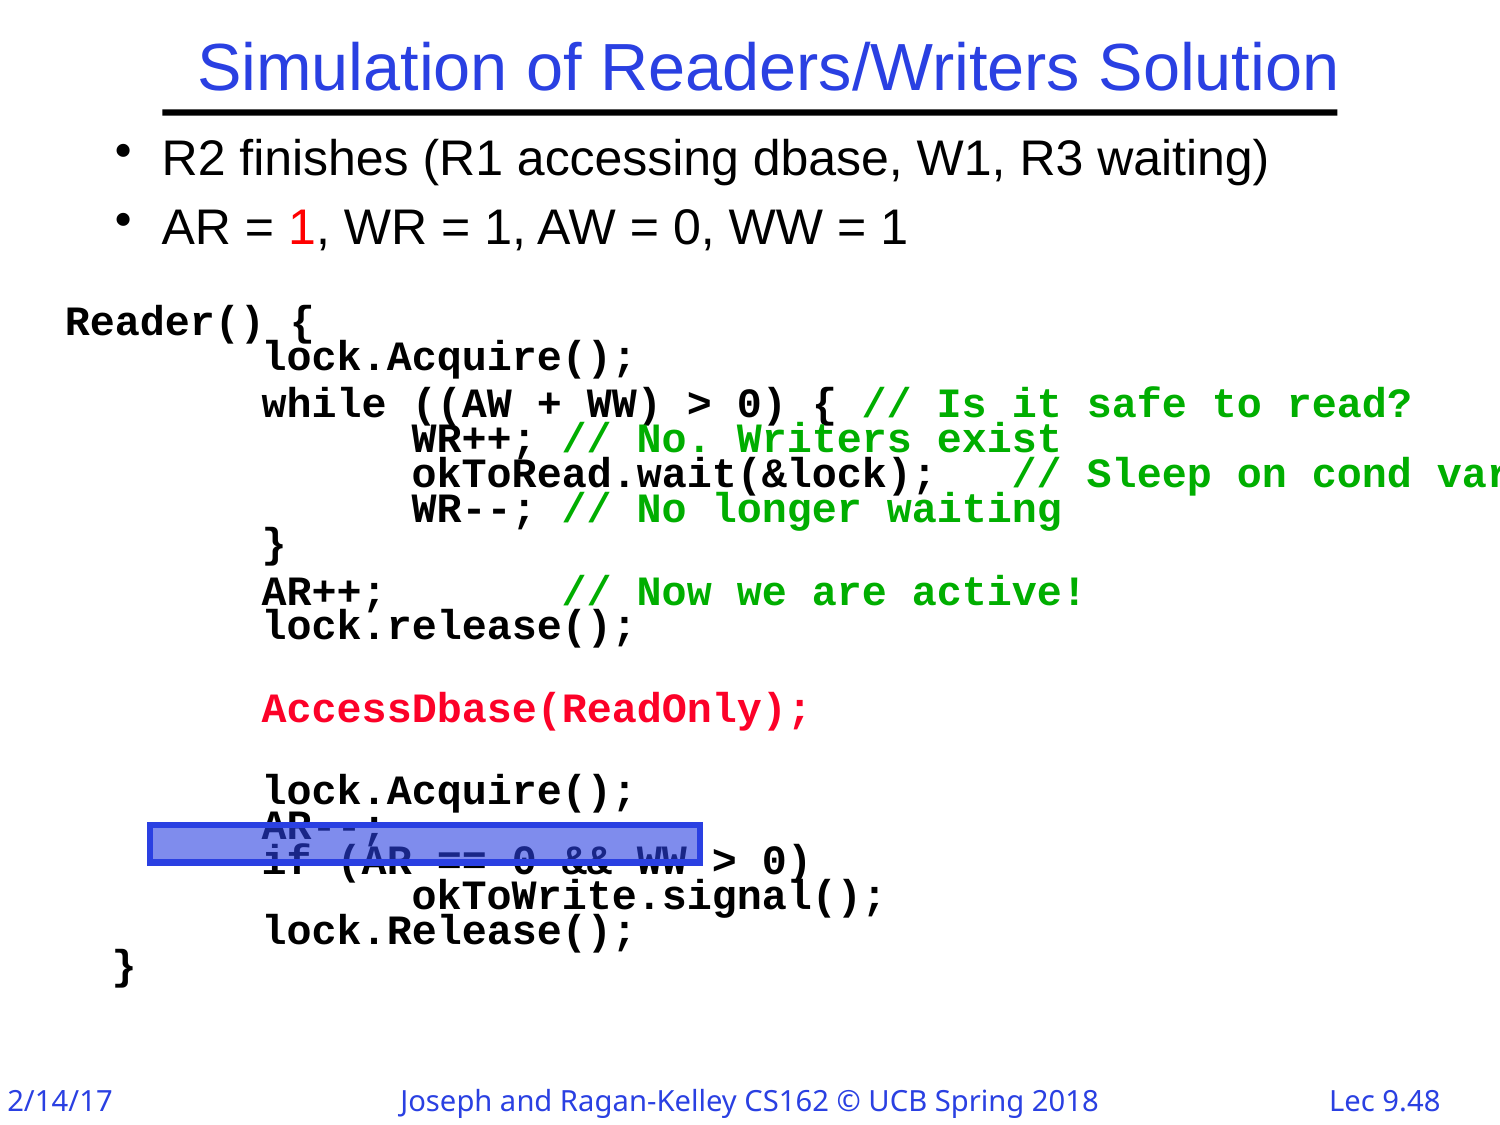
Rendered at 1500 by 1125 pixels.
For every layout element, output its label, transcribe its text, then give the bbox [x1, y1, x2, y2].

text_box [150, 825, 700, 863]
list R2 finishes (R1 accessing dbase, W1, R3 waiting) AR = 1, WR = 1, AW = 0, WW = 1 [99, 125, 1400, 299]
text_box Reader() { lock.Acquire(); while ((AW + WW) > 0) { // Is it safe to read? WR++; // No. Writers exist okToRead.wait(&lock); // Sleep on cond var WR--; // No longer waiting } AR++; // Now we are active! lock.release(); AccessDbase(ReadOnly); lock.Acquire(); AR--; if (AR == 0 && WW > 0) okToWrite.signal(); lock.Release(); } [49, 299, 1500, 1013]
title Simulation of Readers/Writers Solution [87, 24, 1450, 113]
